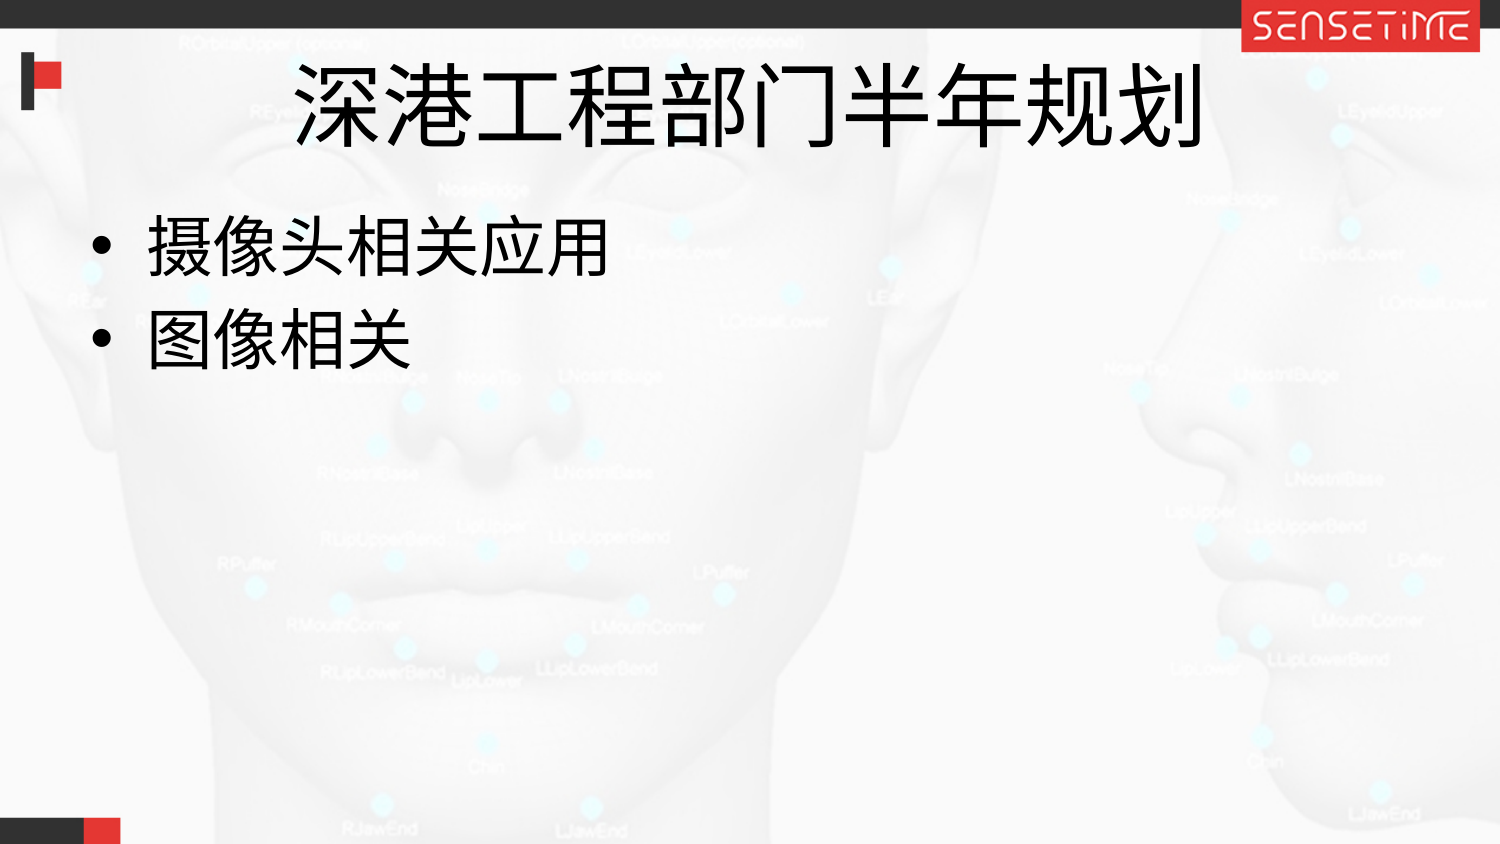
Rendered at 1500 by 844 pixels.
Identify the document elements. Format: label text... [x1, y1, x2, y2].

picture [0, 0, 1500, 844]
title 深港工程部门半年规划 [75, 33, 1425, 175]
list 摄像头相关应用 图像相关 [75, 196, 1425, 754]
